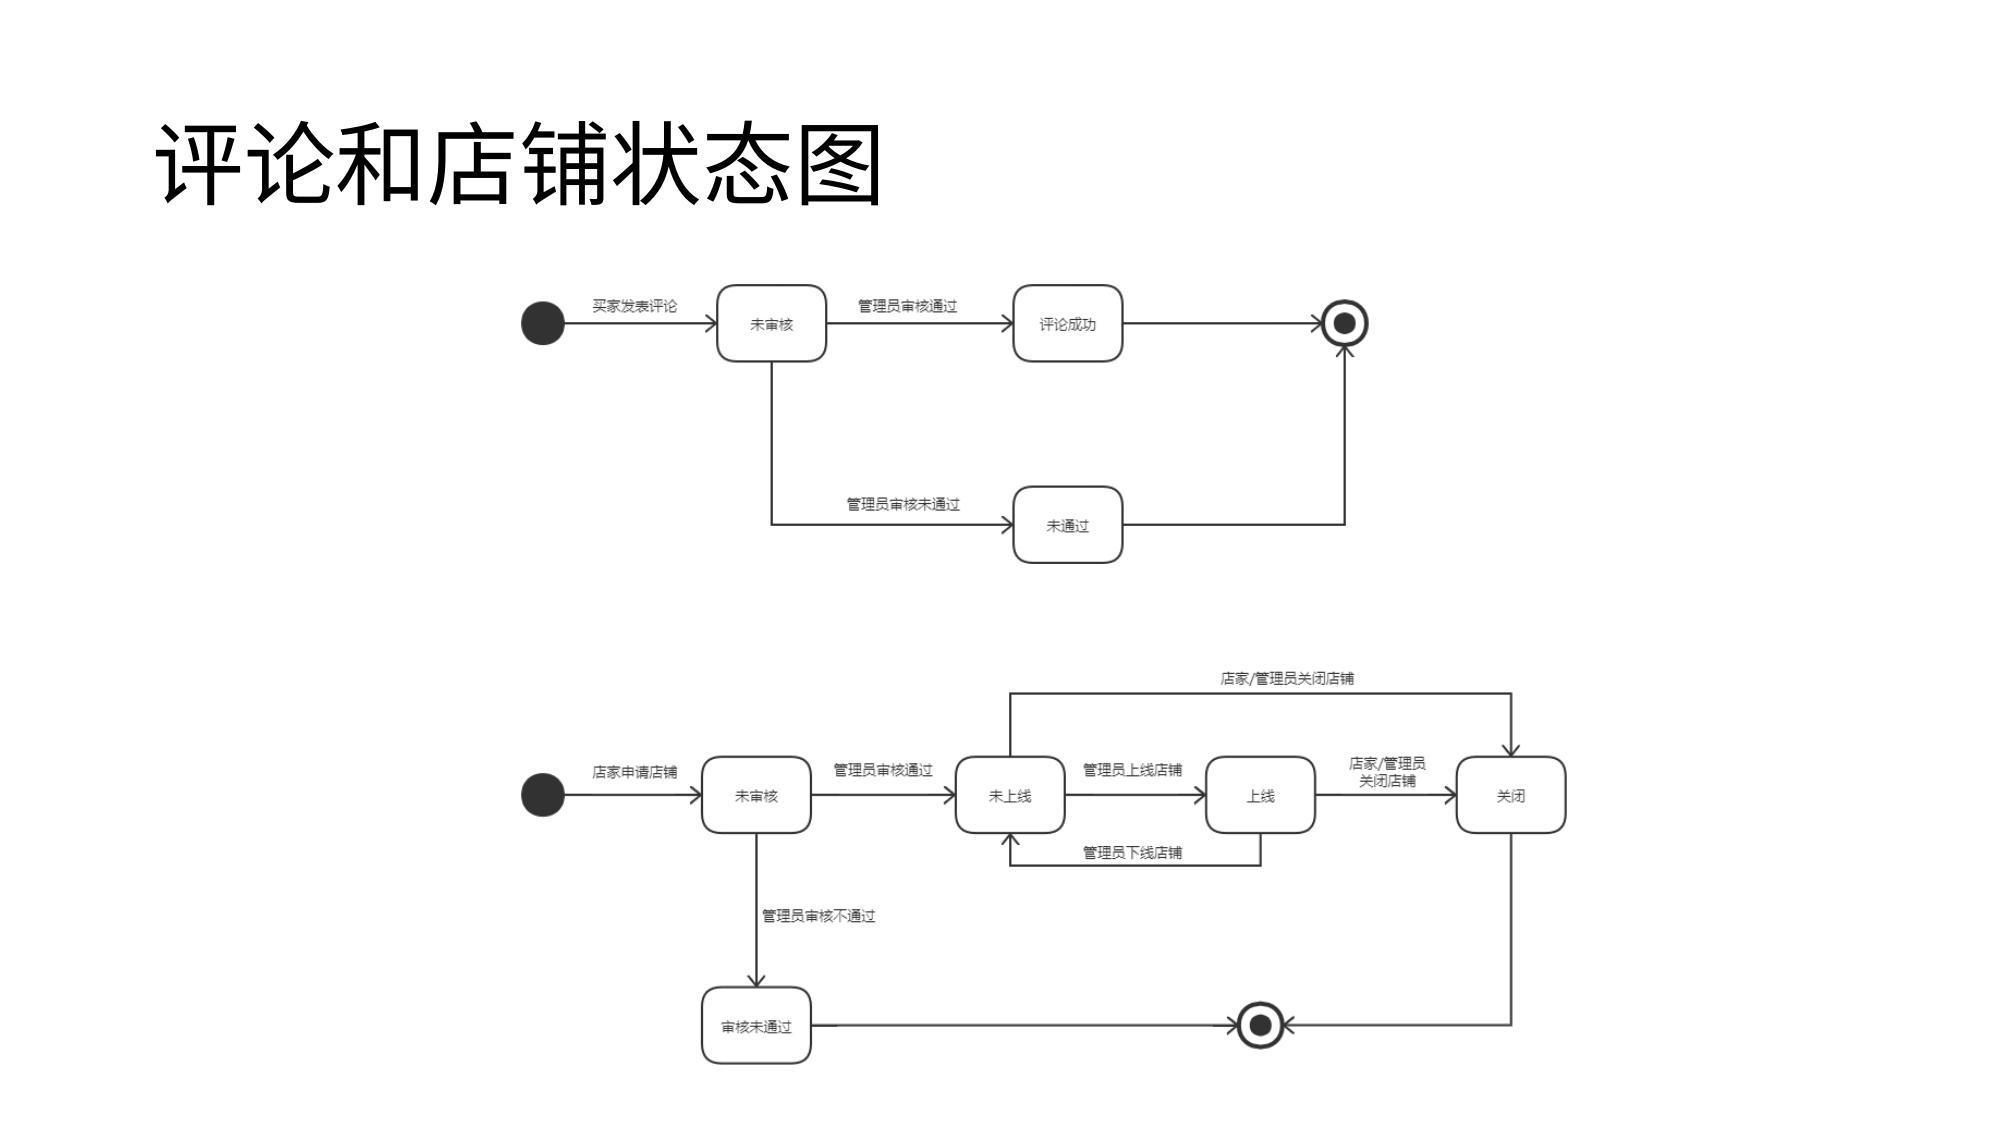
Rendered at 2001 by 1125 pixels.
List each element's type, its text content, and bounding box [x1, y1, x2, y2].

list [494, 258, 1592, 1090]
title 评论和店铺状态图 [137, 59, 1863, 278]
